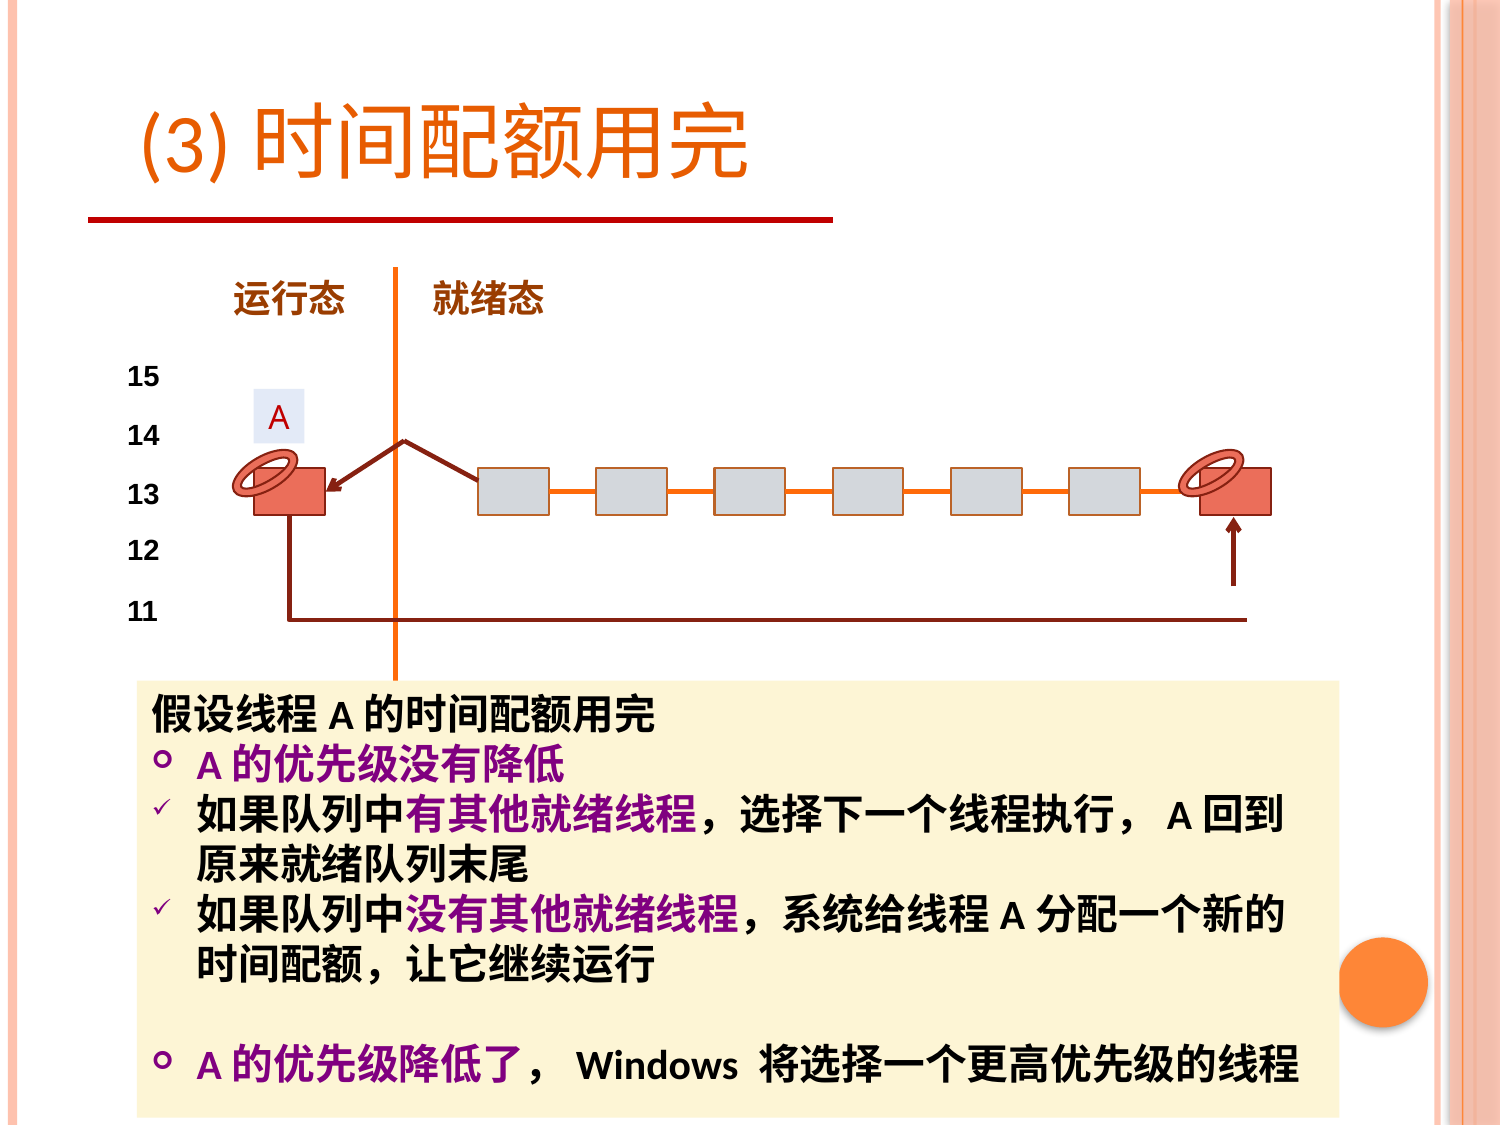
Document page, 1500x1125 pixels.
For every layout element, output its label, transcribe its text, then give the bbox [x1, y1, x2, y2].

text_box 就绪态 [417, 267, 561, 327]
text_box [594, 466, 669, 513]
list 假设线程A的时间配额用完 A的优先级没有降低 如果队列中有其他就绪线程，选择下一个线程执行，A回到原来就绪队列末尾 如果队列中没有其他就绪线程，系统给线程A分配一个新的时间配额，让它继续运行 A的优先级降低了，Windows 将选择一个更高优先级的线程 [136, 680, 1340, 1118]
text_box 14 [112, 408, 175, 459]
text_box 15 [112, 349, 175, 400]
text_box [831, 466, 906, 513]
text_box 11 [112, 584, 174, 635]
text_box 12 [112, 523, 175, 574]
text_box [228, 455, 326, 516]
text_box [1067, 466, 1142, 513]
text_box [325, 440, 479, 493]
text_box [949, 466, 1024, 513]
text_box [1174, 455, 1272, 516]
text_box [300, 516, 1248, 621]
text_box A [253, 388, 305, 444]
title (3)时间配额用完 [123, 35, 1293, 197]
text_box [476, 466, 551, 513]
text_box [712, 466, 787, 513]
text_box 13 [112, 467, 175, 518]
text_box 运行态 [219, 267, 362, 327]
